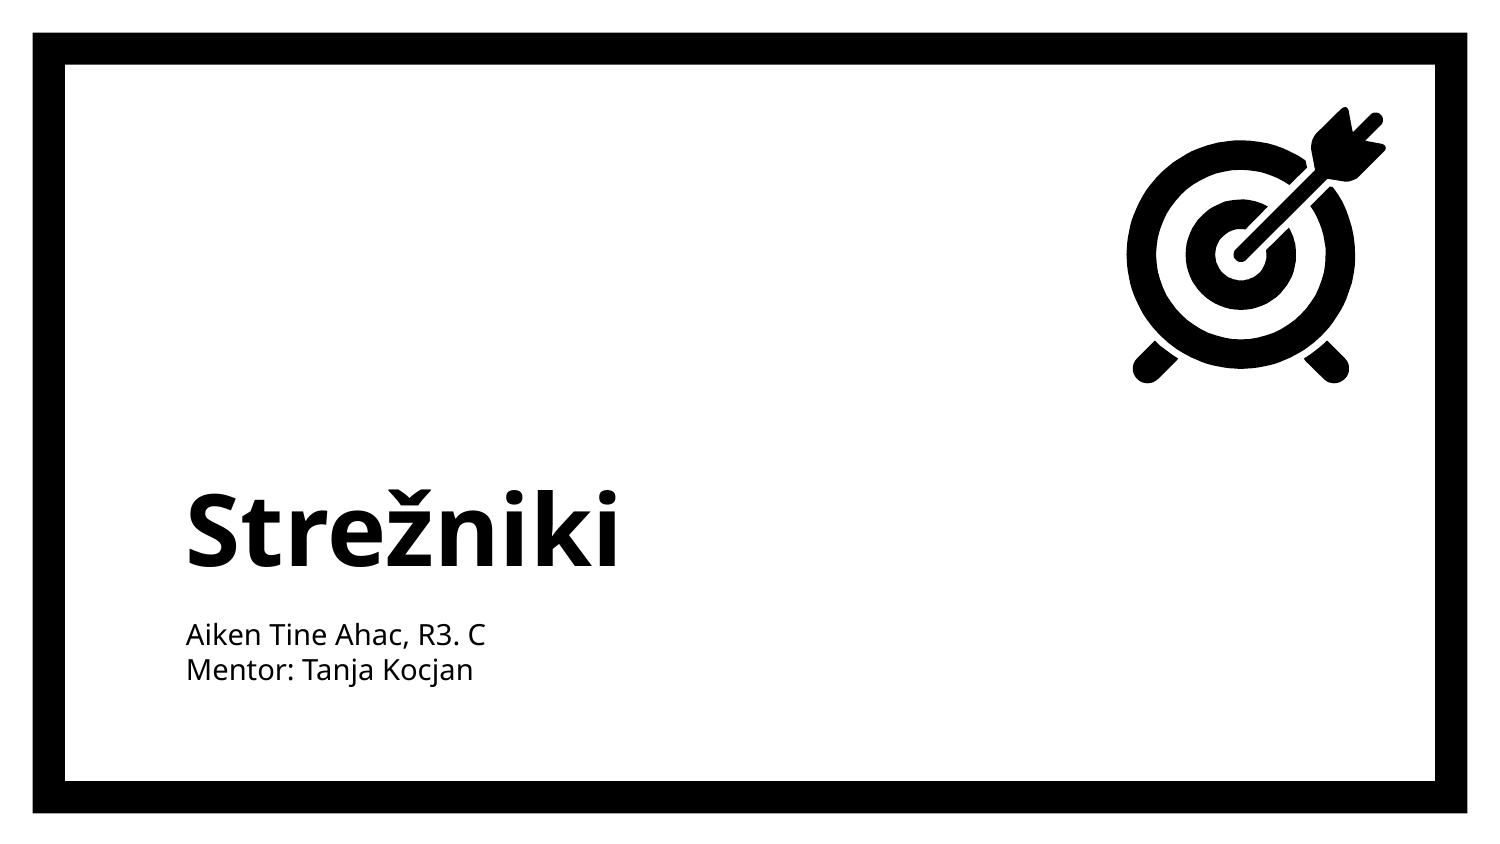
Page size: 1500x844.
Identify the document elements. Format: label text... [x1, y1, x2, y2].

title Strežniki [170, 411, 977, 602]
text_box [1126, 106, 1387, 384]
text_box Aiken Tine Ahac, R3. C Mentor: Tanja Kocjan [170, 601, 616, 702]
